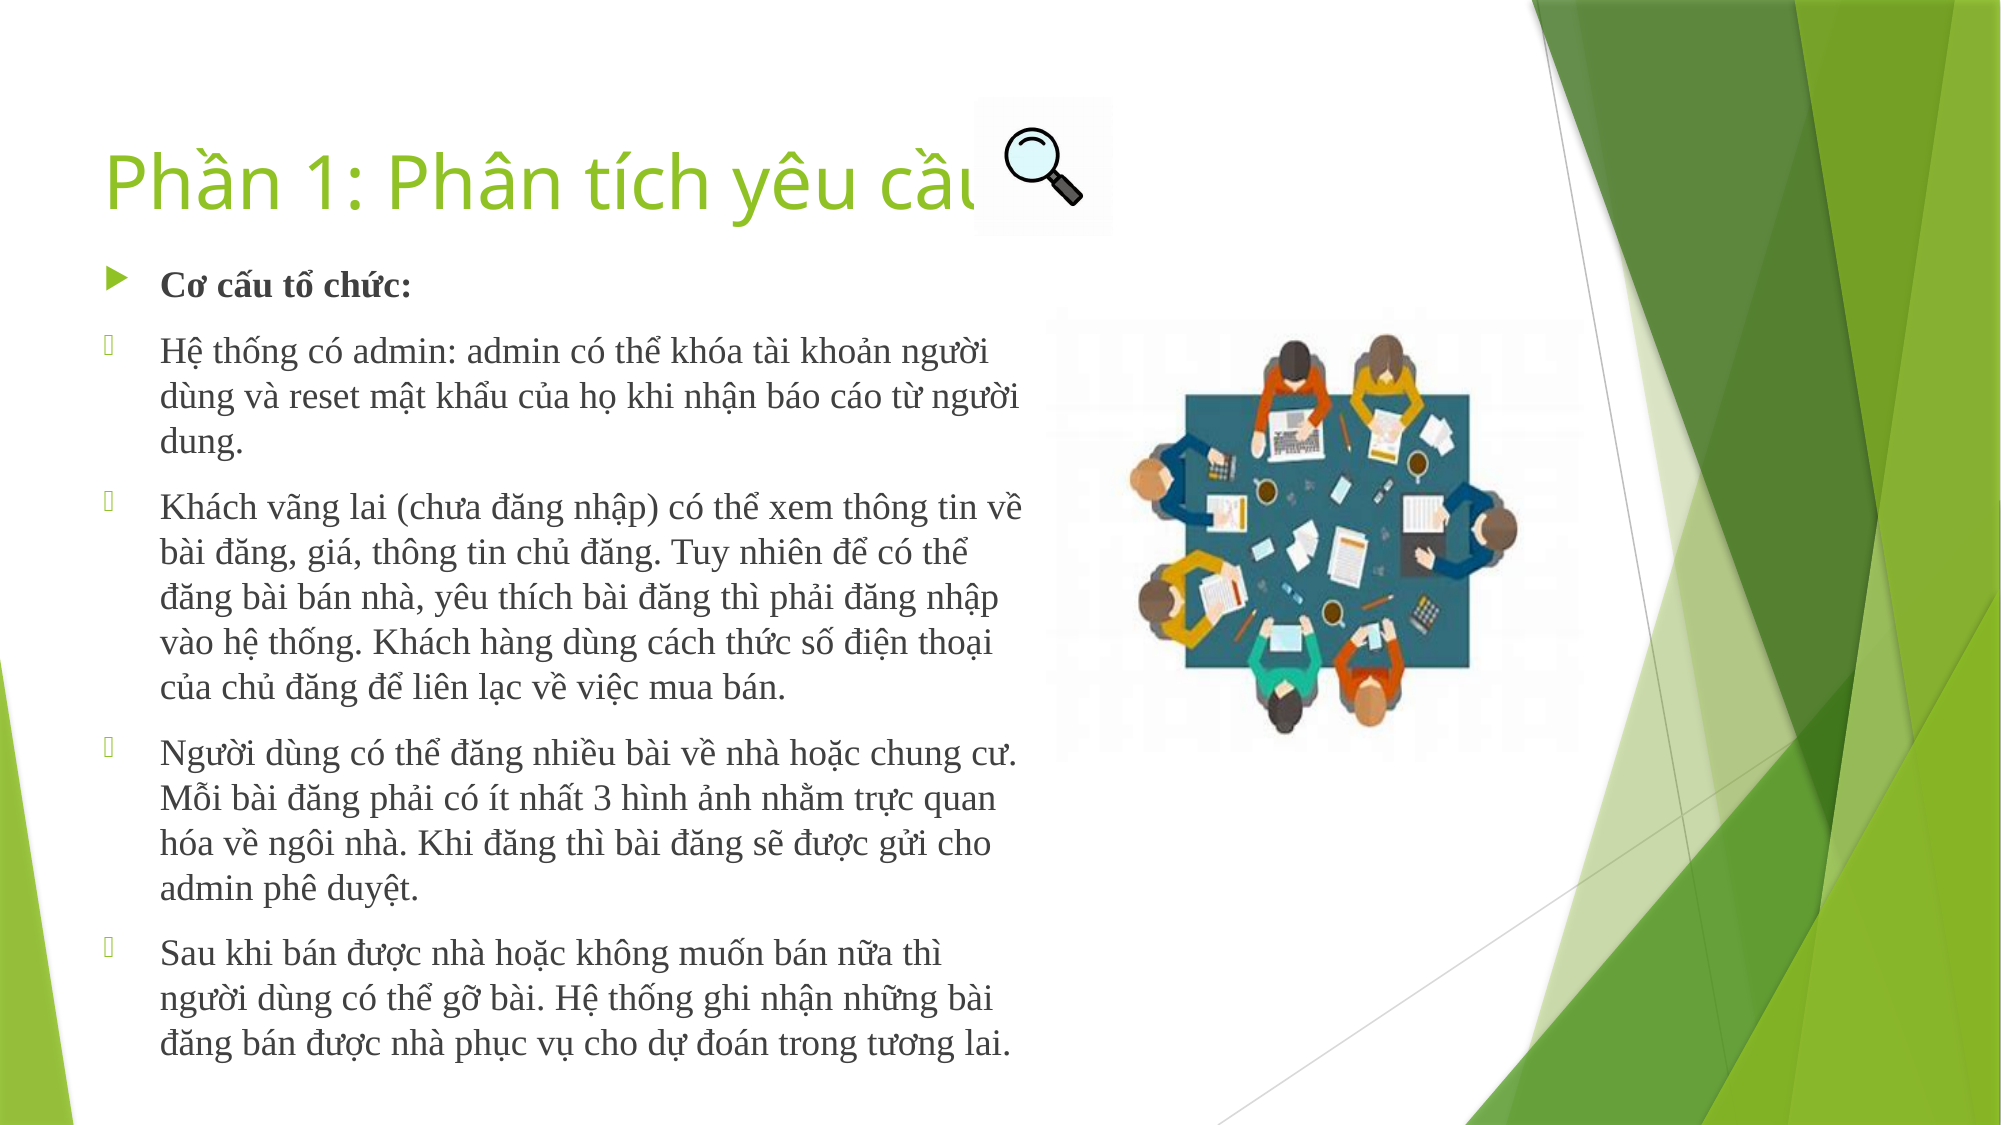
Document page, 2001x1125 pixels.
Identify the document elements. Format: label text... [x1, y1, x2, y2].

picture [974, 97, 1113, 236]
picture [1046, 306, 1585, 762]
list Cơ cấu tổ chức: Hệ thống có admin: admin có thể khóa tài khoản người dùng và reset mật khẩu của họ khi nhận báo cáo từ người dung. Khách vãng lai (chưa đăng nhập) có thể xem thông tin về bài đăng, giá, thông tin chủ đăng. Tuy nhiên để có thể đăng bài bán nhà, yêu thích bài đăng thì phải đăng nhập vào hệ thống. Khách hàng dùng cách thức số điện thoại của chủ đăng để liên lạc về việc mua bán. Người dùng có thể đăng nhiều bài về nhà hoặc chung cư. Mỗi bài đăng phải có ít nhất 3 hình ảnh nhằm trực quan hóa về ngôi nhà. Khi đăng thì bài đăng sẽ được gửi cho admin phê duyệt. Sau khi bán được nhà hoặc không muốn bán nữa thì người dùng có thể gỡ bài. Hệ thống ghi nhận những bài đăng bán được nhà phục vụ cho dự đoán trong tương lai. [88, 344, 1047, 1009]
text_box Phần 1: Phân tích yêu cầu [88, 127, 1499, 344]
